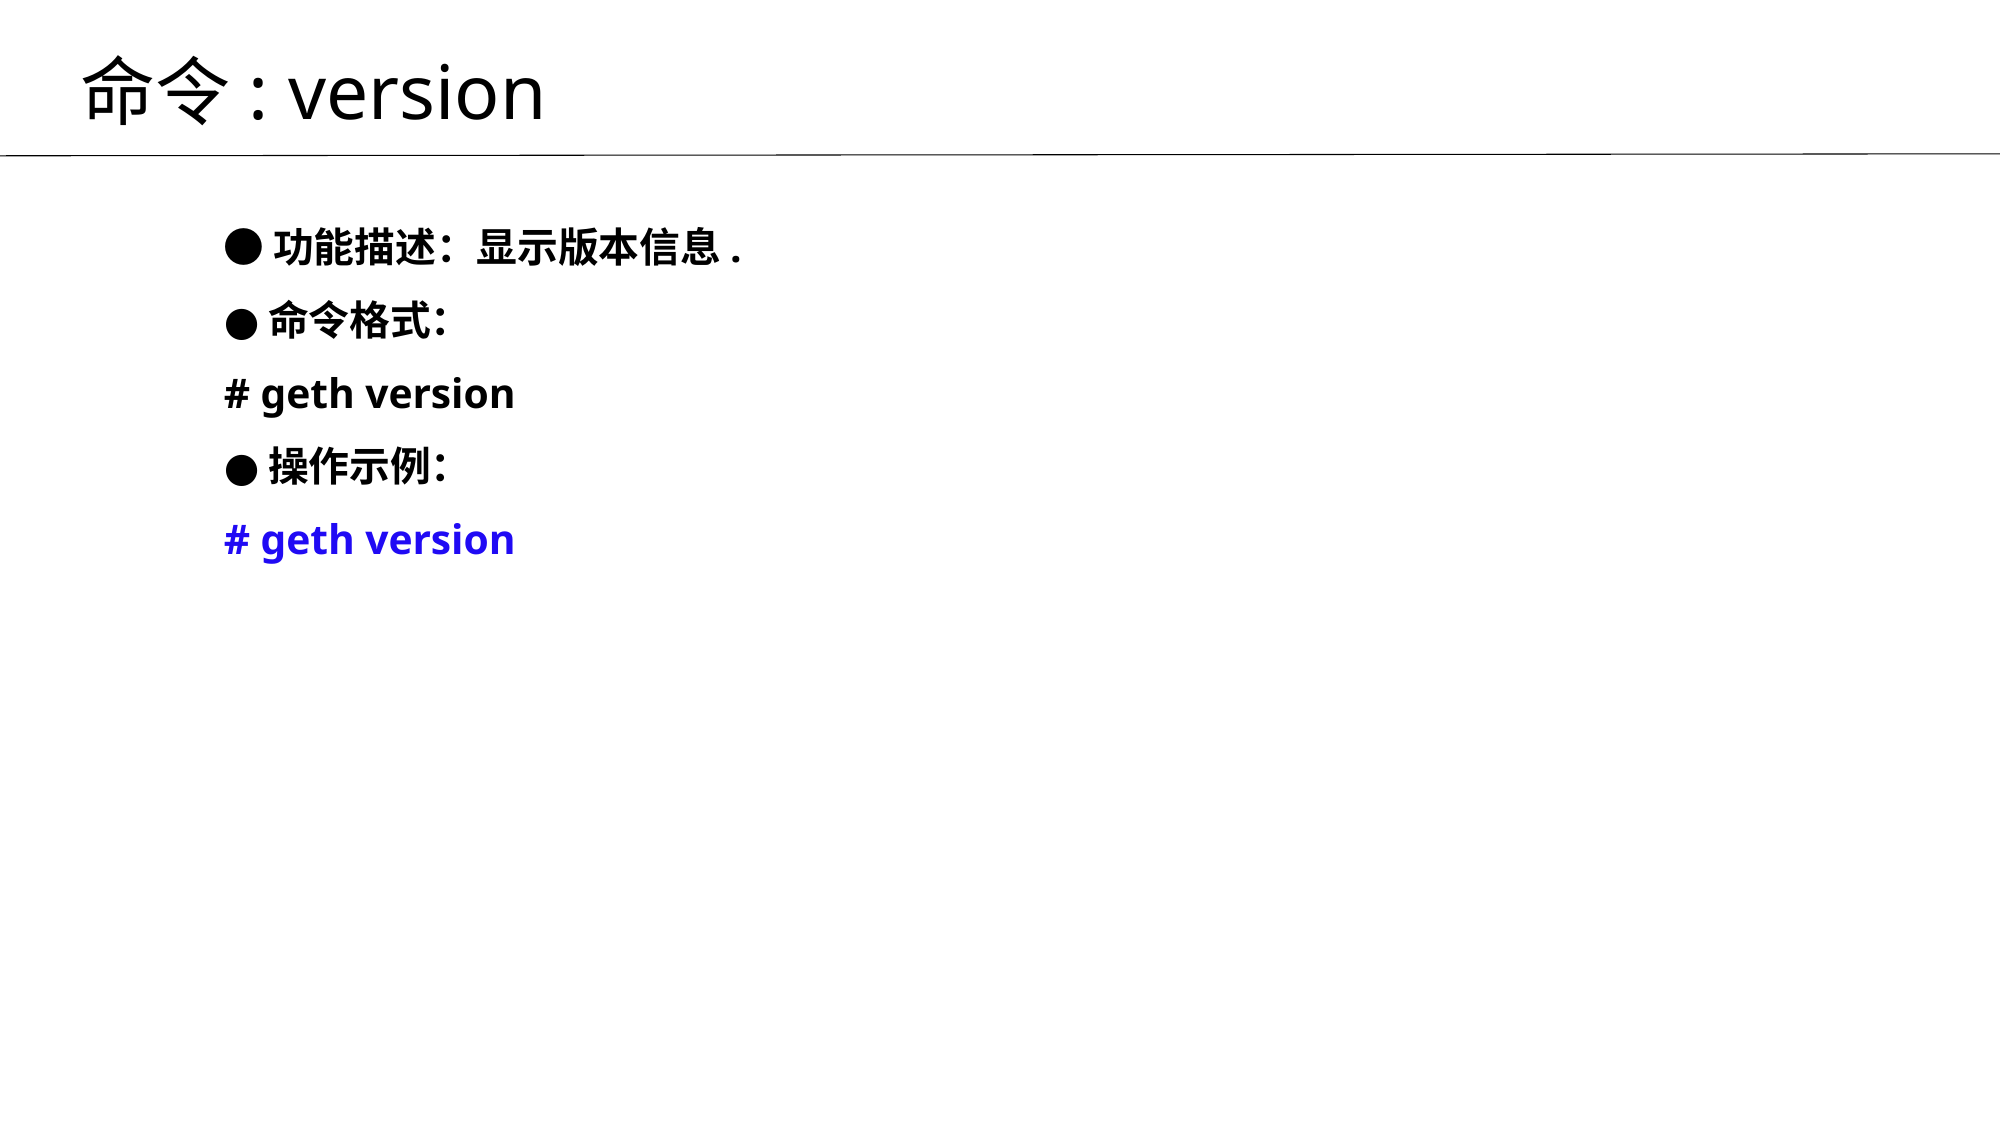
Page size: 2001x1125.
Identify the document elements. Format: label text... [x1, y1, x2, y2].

text_box 命令: version [65, 37, 982, 143]
title ●功能描述：显示版本信息. ●命令格式： # geth version ●操作示例： # geth version [209, 189, 1709, 571]
